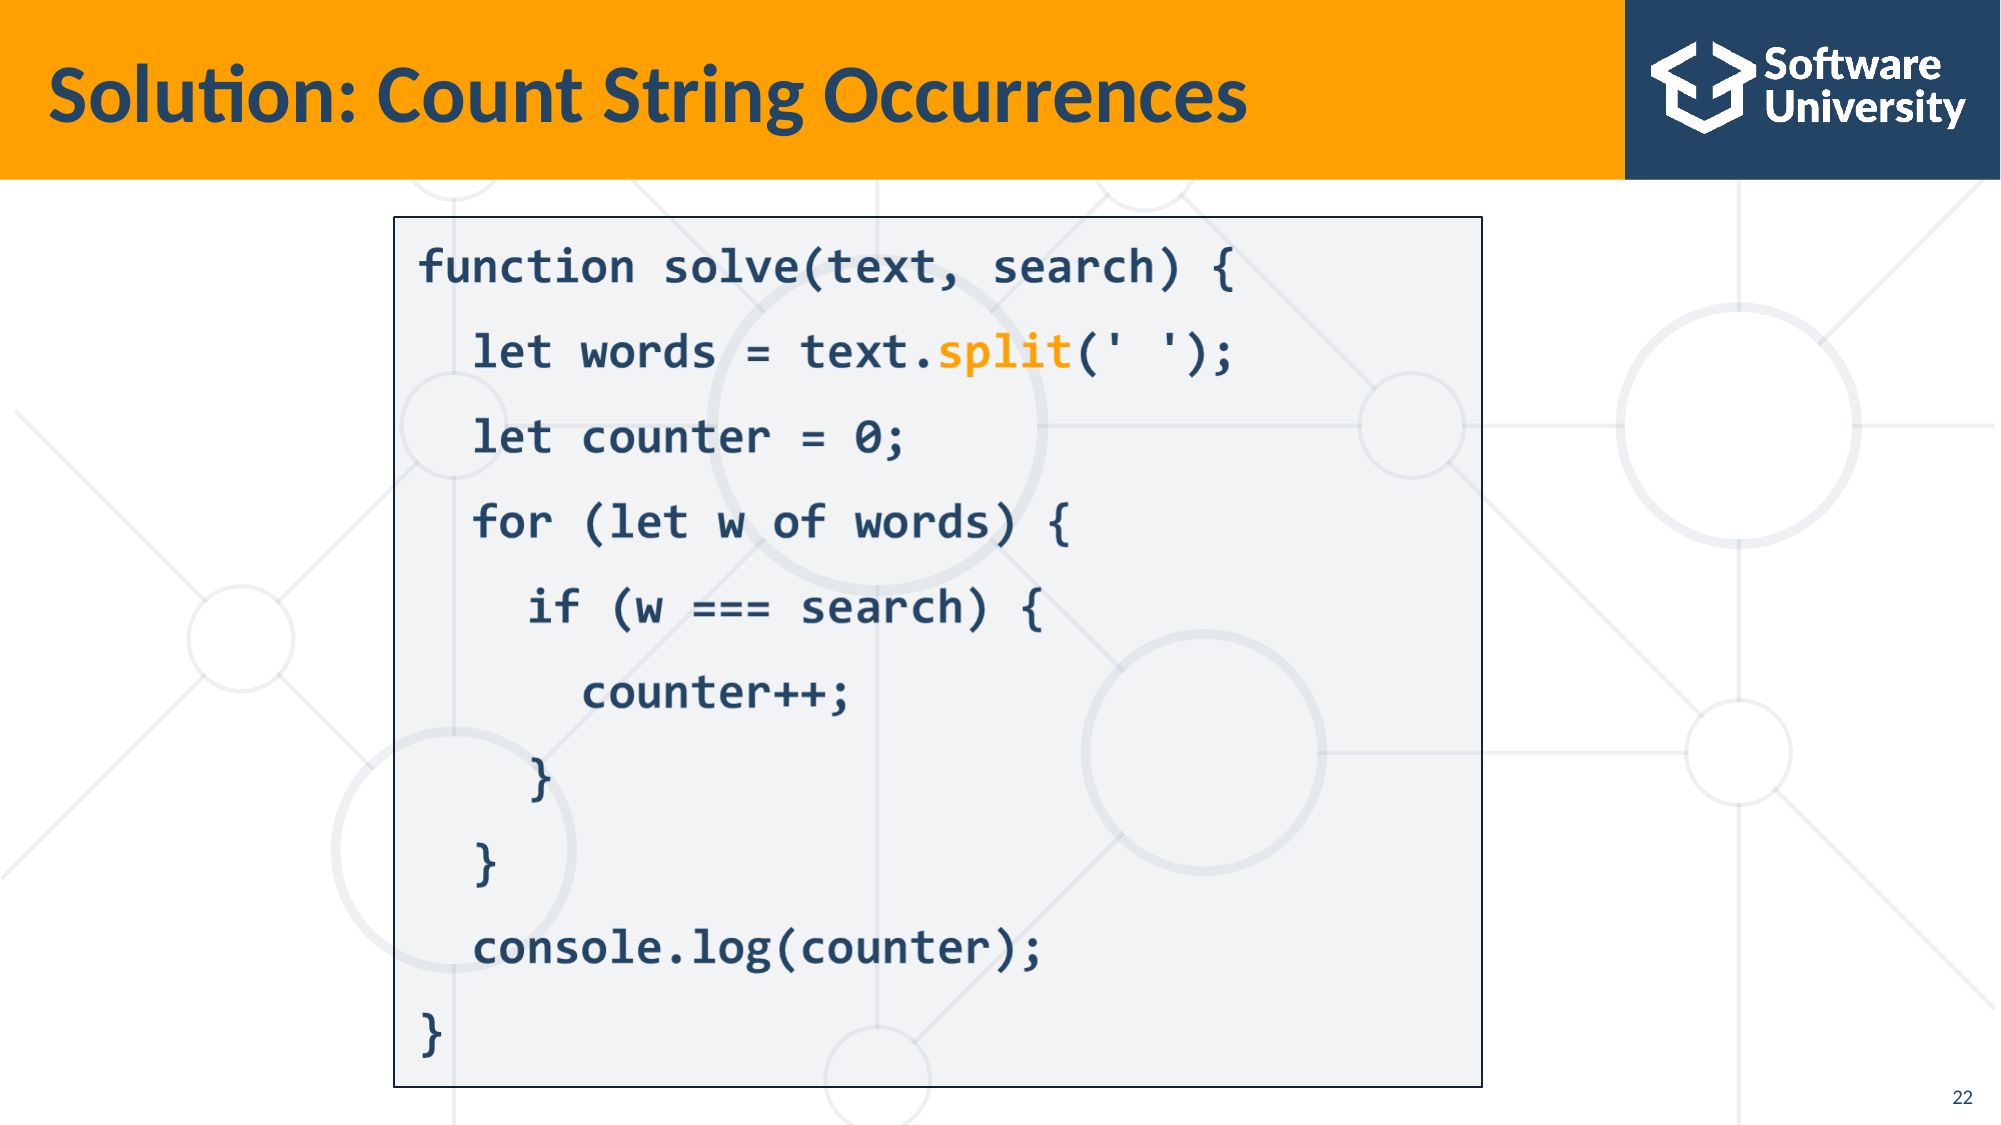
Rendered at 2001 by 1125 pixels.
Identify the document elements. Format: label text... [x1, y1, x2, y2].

picture [386, 216, 1483, 1092]
slide_number 22 [1927, 1067, 1989, 1117]
title Solution: Count String Occurrences [31, 16, 1625, 162]
picture [1651, 41, 1966, 134]
